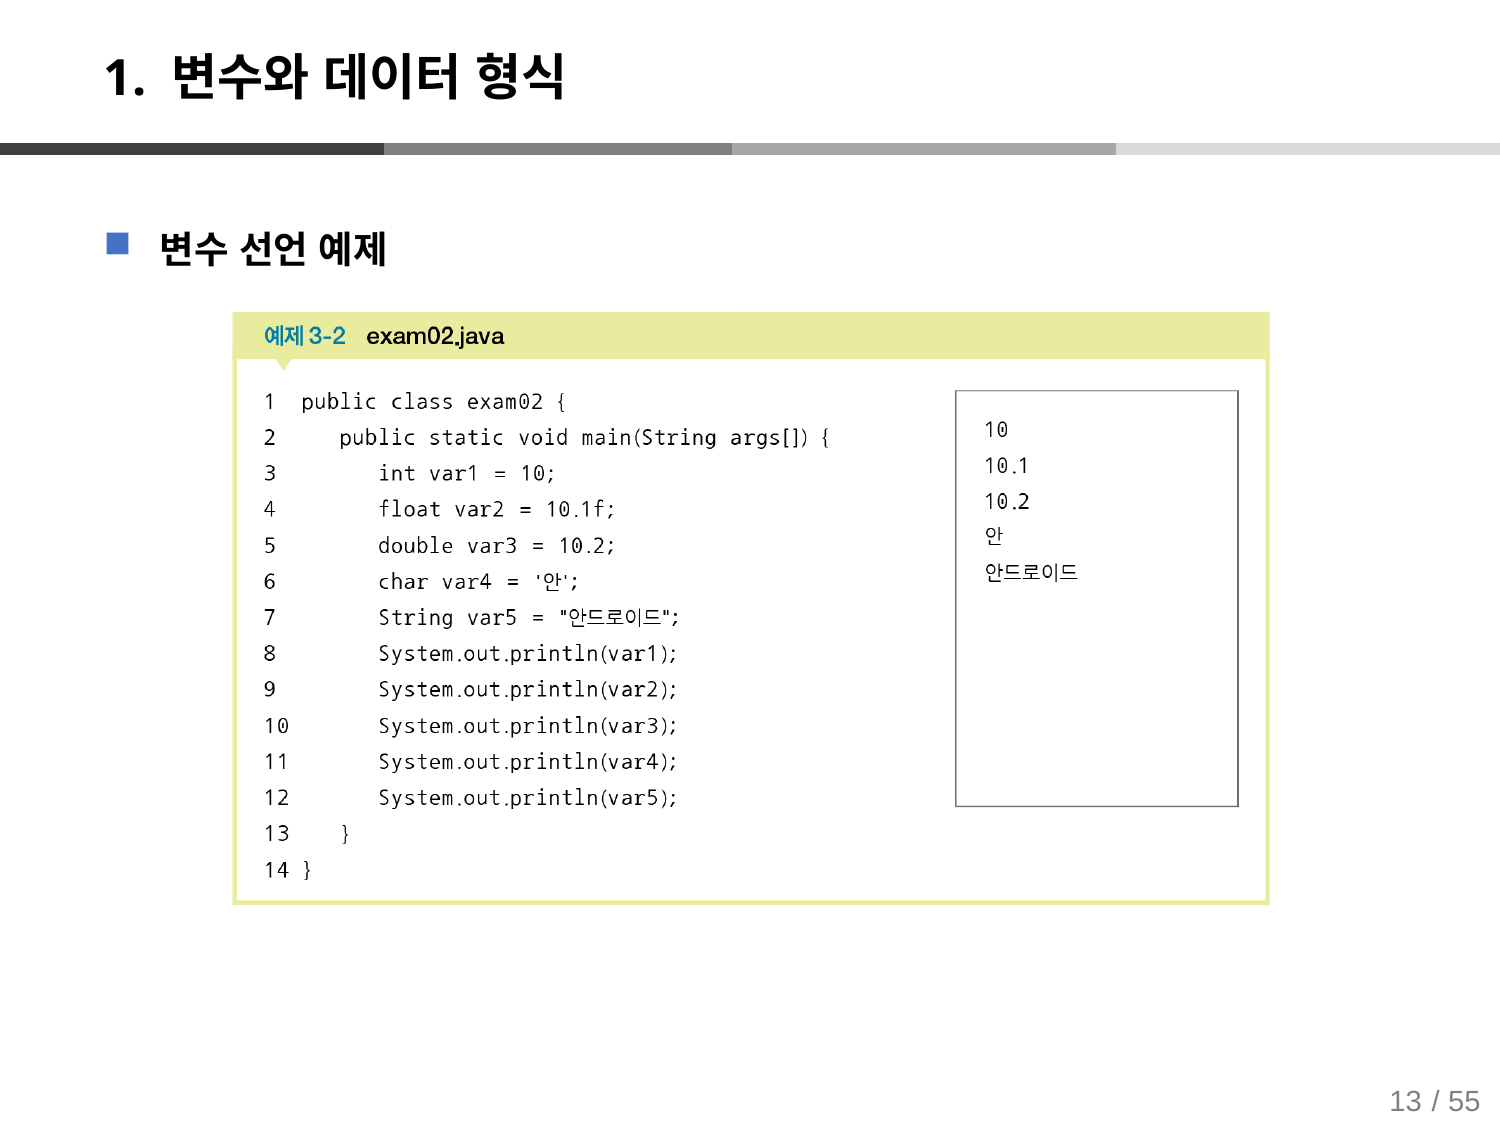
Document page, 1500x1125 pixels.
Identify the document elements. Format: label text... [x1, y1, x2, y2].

picture [222, 303, 1278, 916]
list 변수 선언 예제 [88, 196, 1436, 1083]
title 1. 변수와 데이터 형식 [88, 30, 1211, 121]
